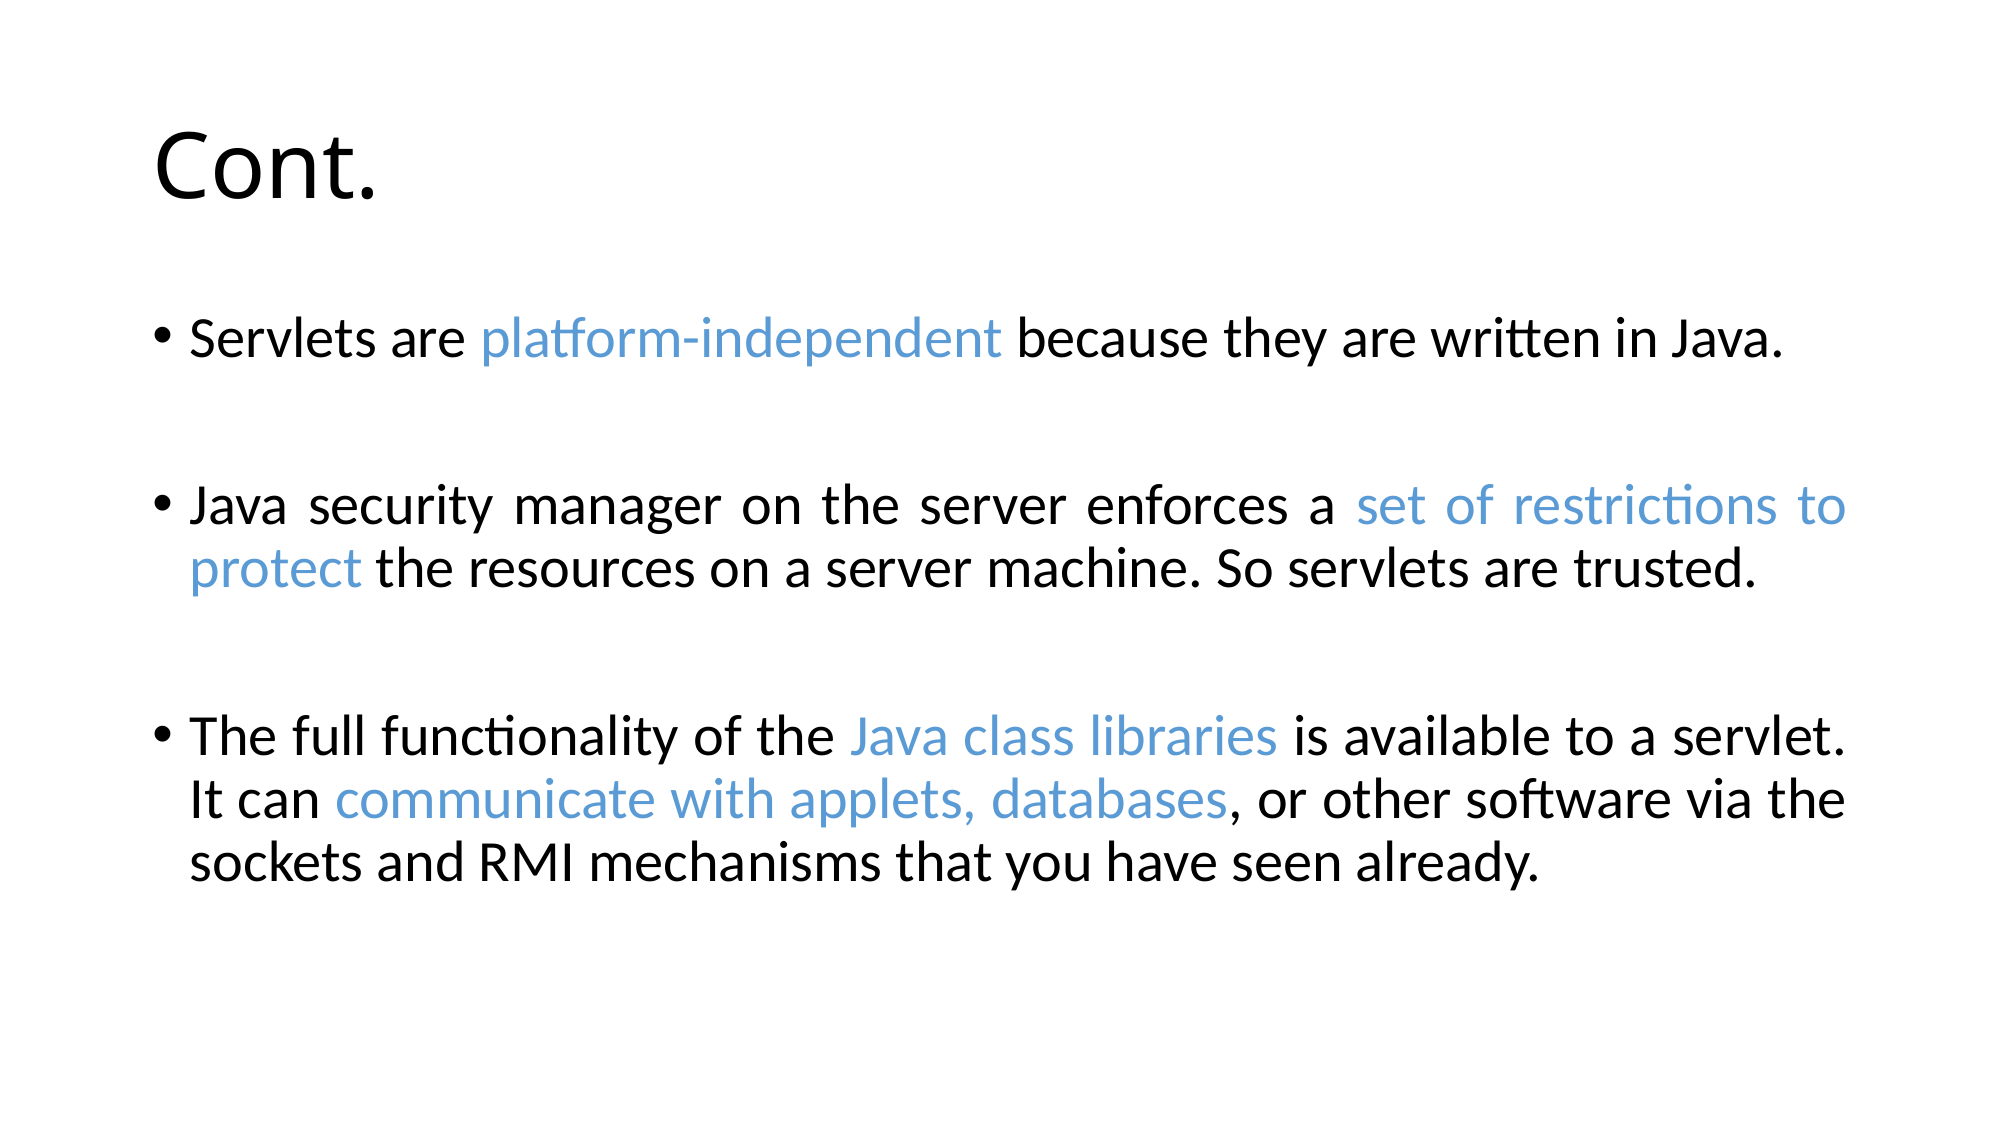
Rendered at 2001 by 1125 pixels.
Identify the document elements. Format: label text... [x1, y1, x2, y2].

title Cont. [137, 59, 1863, 278]
list Servlets are platform-independent because they are written in Java. Java security manager on the server enforces a set of restrictions to protect the resources on a server machine. So servlets are trusted. The full functionality of the Java class libraries is available to a servlet. It can communicate with applets, databases, or other software via the sockets and RMI mechanisms that you have seen already. [137, 299, 1863, 1014]
